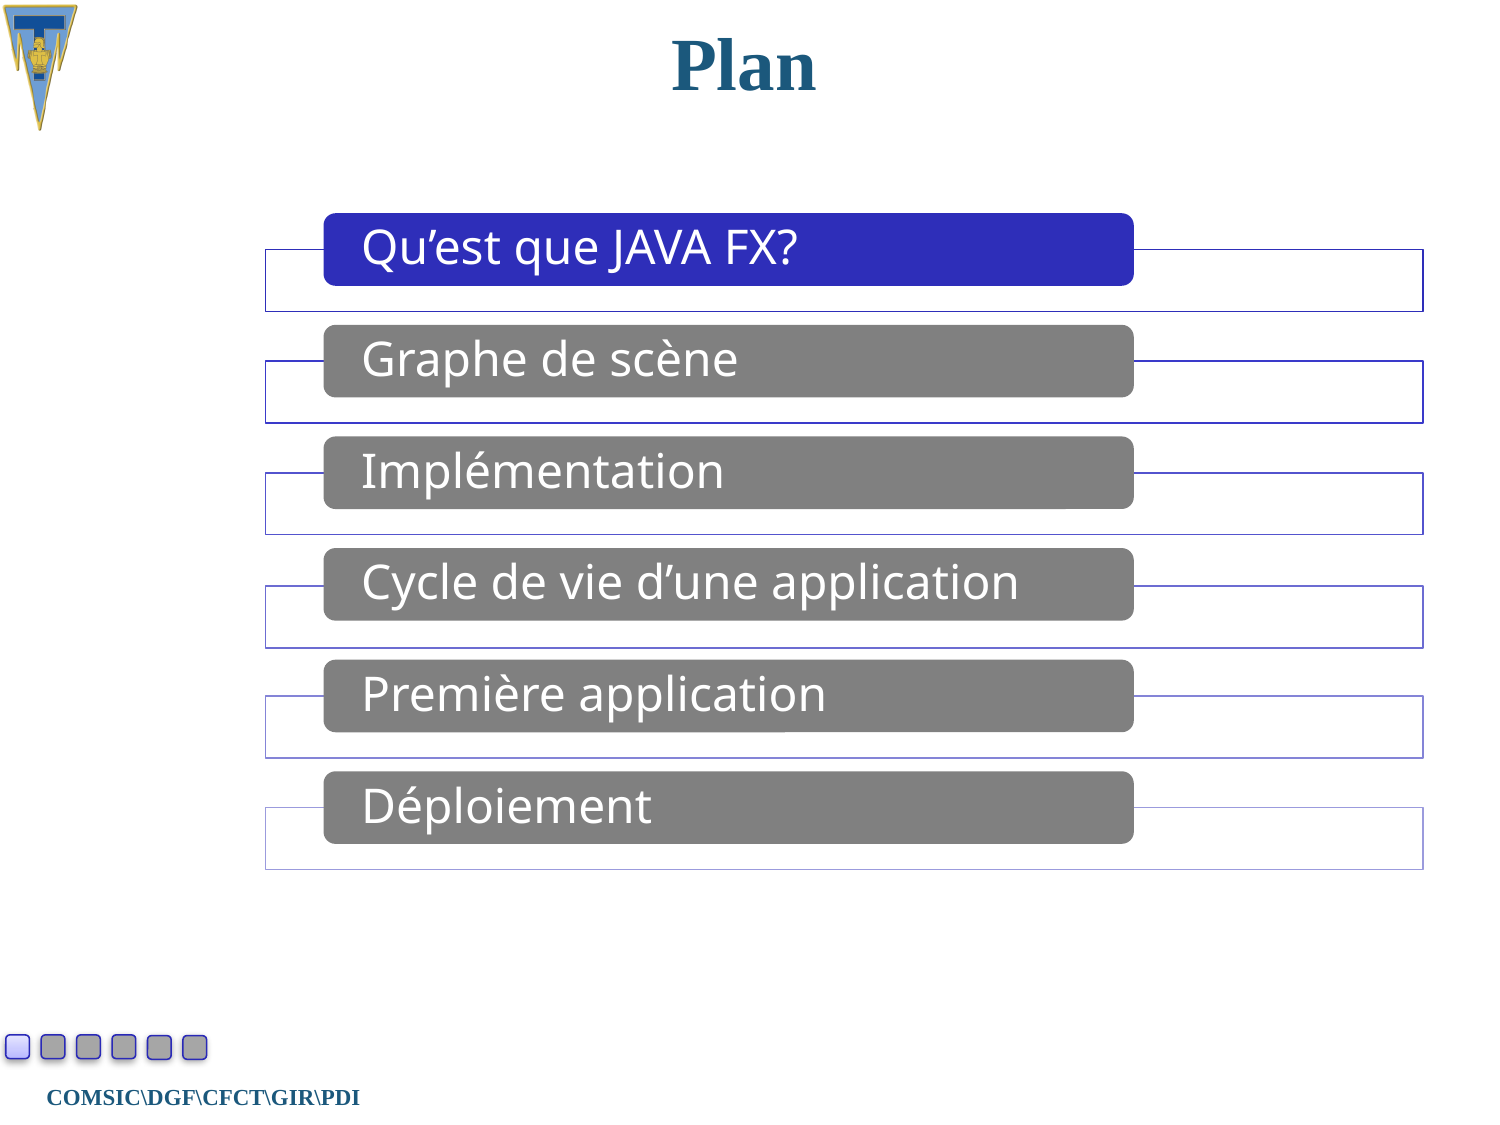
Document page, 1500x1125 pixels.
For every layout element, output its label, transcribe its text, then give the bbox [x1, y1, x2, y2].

text_box [111, 1034, 137, 1060]
text_box [146, 1034, 172, 1061]
picture [0, 2, 79, 133]
text_box [75, 1034, 102, 1060]
text_box [4, 1034, 31, 1060]
text_box [182, 1034, 208, 1061]
text_box [40, 1034, 66, 1060]
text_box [265, 207, 1424, 875]
text_box Plan [64, 8, 1424, 114]
